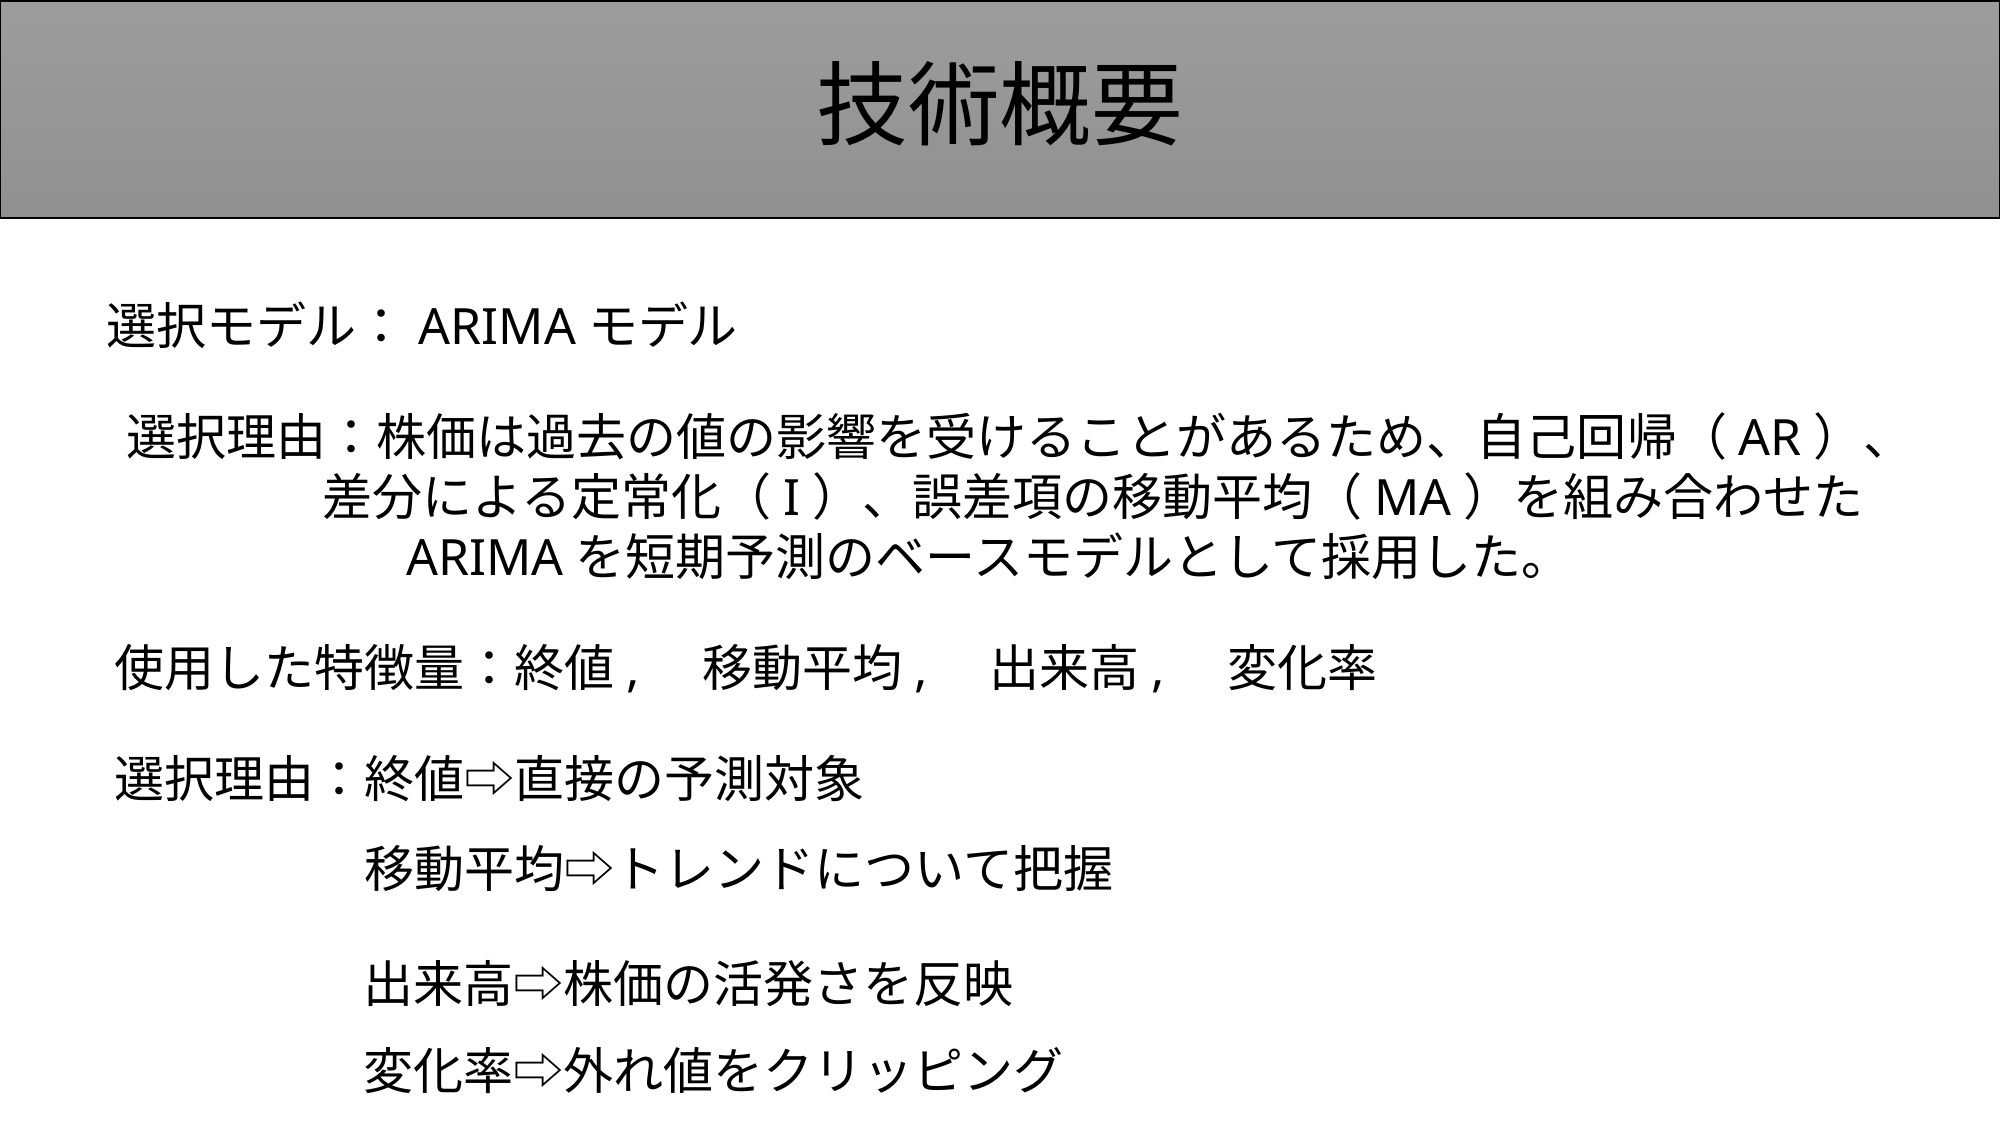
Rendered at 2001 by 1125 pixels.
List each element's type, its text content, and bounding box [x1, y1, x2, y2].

text_box 選択理由：株価は過去の値の影響を受けることがあるため、自己回帰（AR）、 差分による定常化（I）、誤差項の移動平均（MA）を組み合わせた ARIMAを短期予測のベースモデルとして採用した。 [99, 397, 1879, 593]
text_box 選択理由：終値⇨直接の予測対象 移動平均⇨トレンドについて把握 [99, 740, 1129, 905]
text_box 使用した特徴量：終値, 移動平均, 出来高, 変化率 [99, 629, 1710, 705]
text_box 出来高⇨株価の活発さを反映 変化率⇨外れ値をクリッピング [348, 945, 1188, 1125]
text_box 選択モデル：ARIMAモデル [92, 286, 753, 362]
title 技術概要 [0, 0, 2000, 219]
